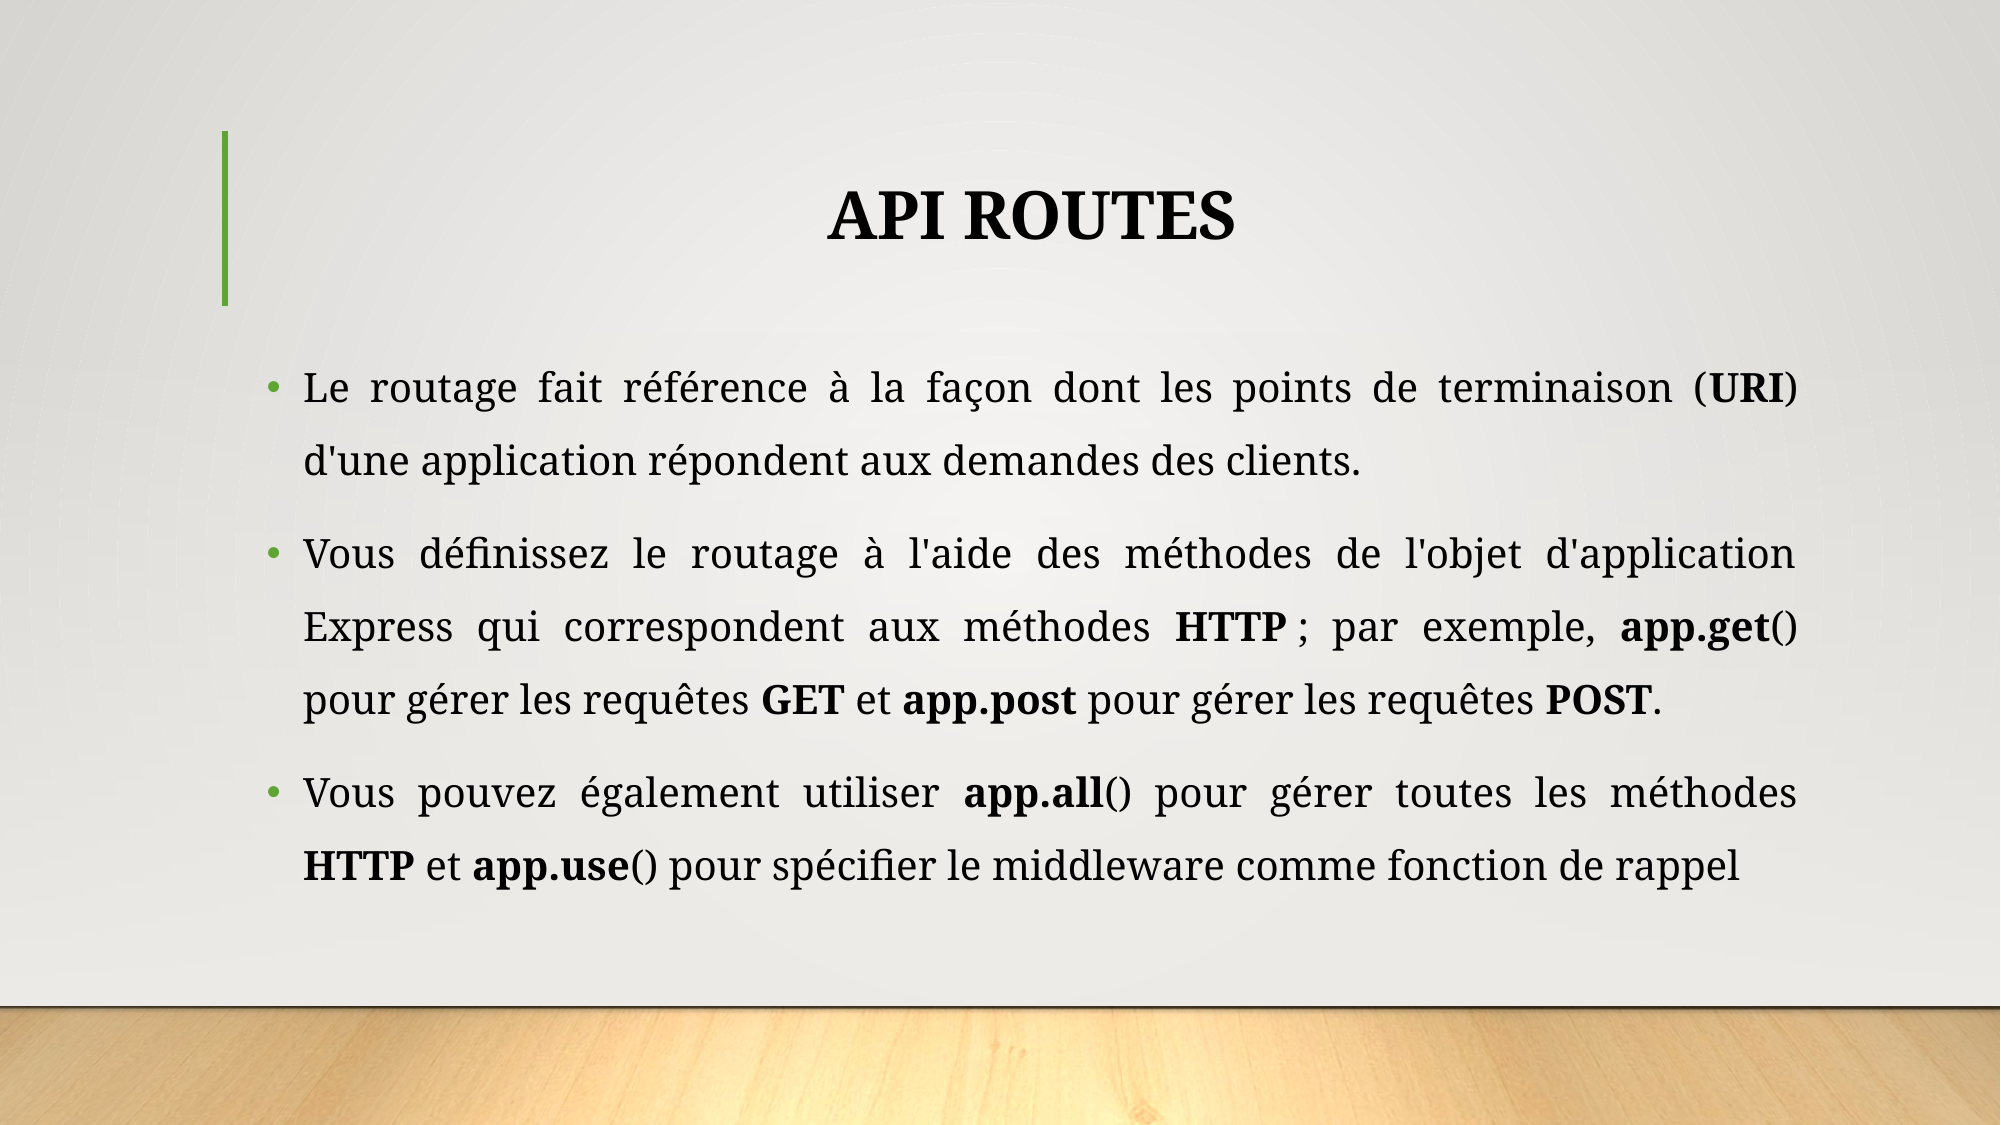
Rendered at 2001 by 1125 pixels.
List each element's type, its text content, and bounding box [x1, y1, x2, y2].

picture [0, 1006, 2000, 1125]
title API ROUTES [251, 131, 1814, 305]
list Le routage fait référence à la façon dont les points de terminaison (URI) d'une application répondent aux demandes des clients. Vous définissez le routage à l'aide des méthodes de l'objet d'application Express qui correspondent aux méthodes HTTP ; par exemple, app.get() pour gérer les requêtes GET et app.post pour gérer les requêtes POST. Vous pouvez également utiliser app.all() pour gérer toutes les méthodes HTTP et app.use() pour spécifier le middleware comme fonction de rappel [251, 330, 1814, 897]
